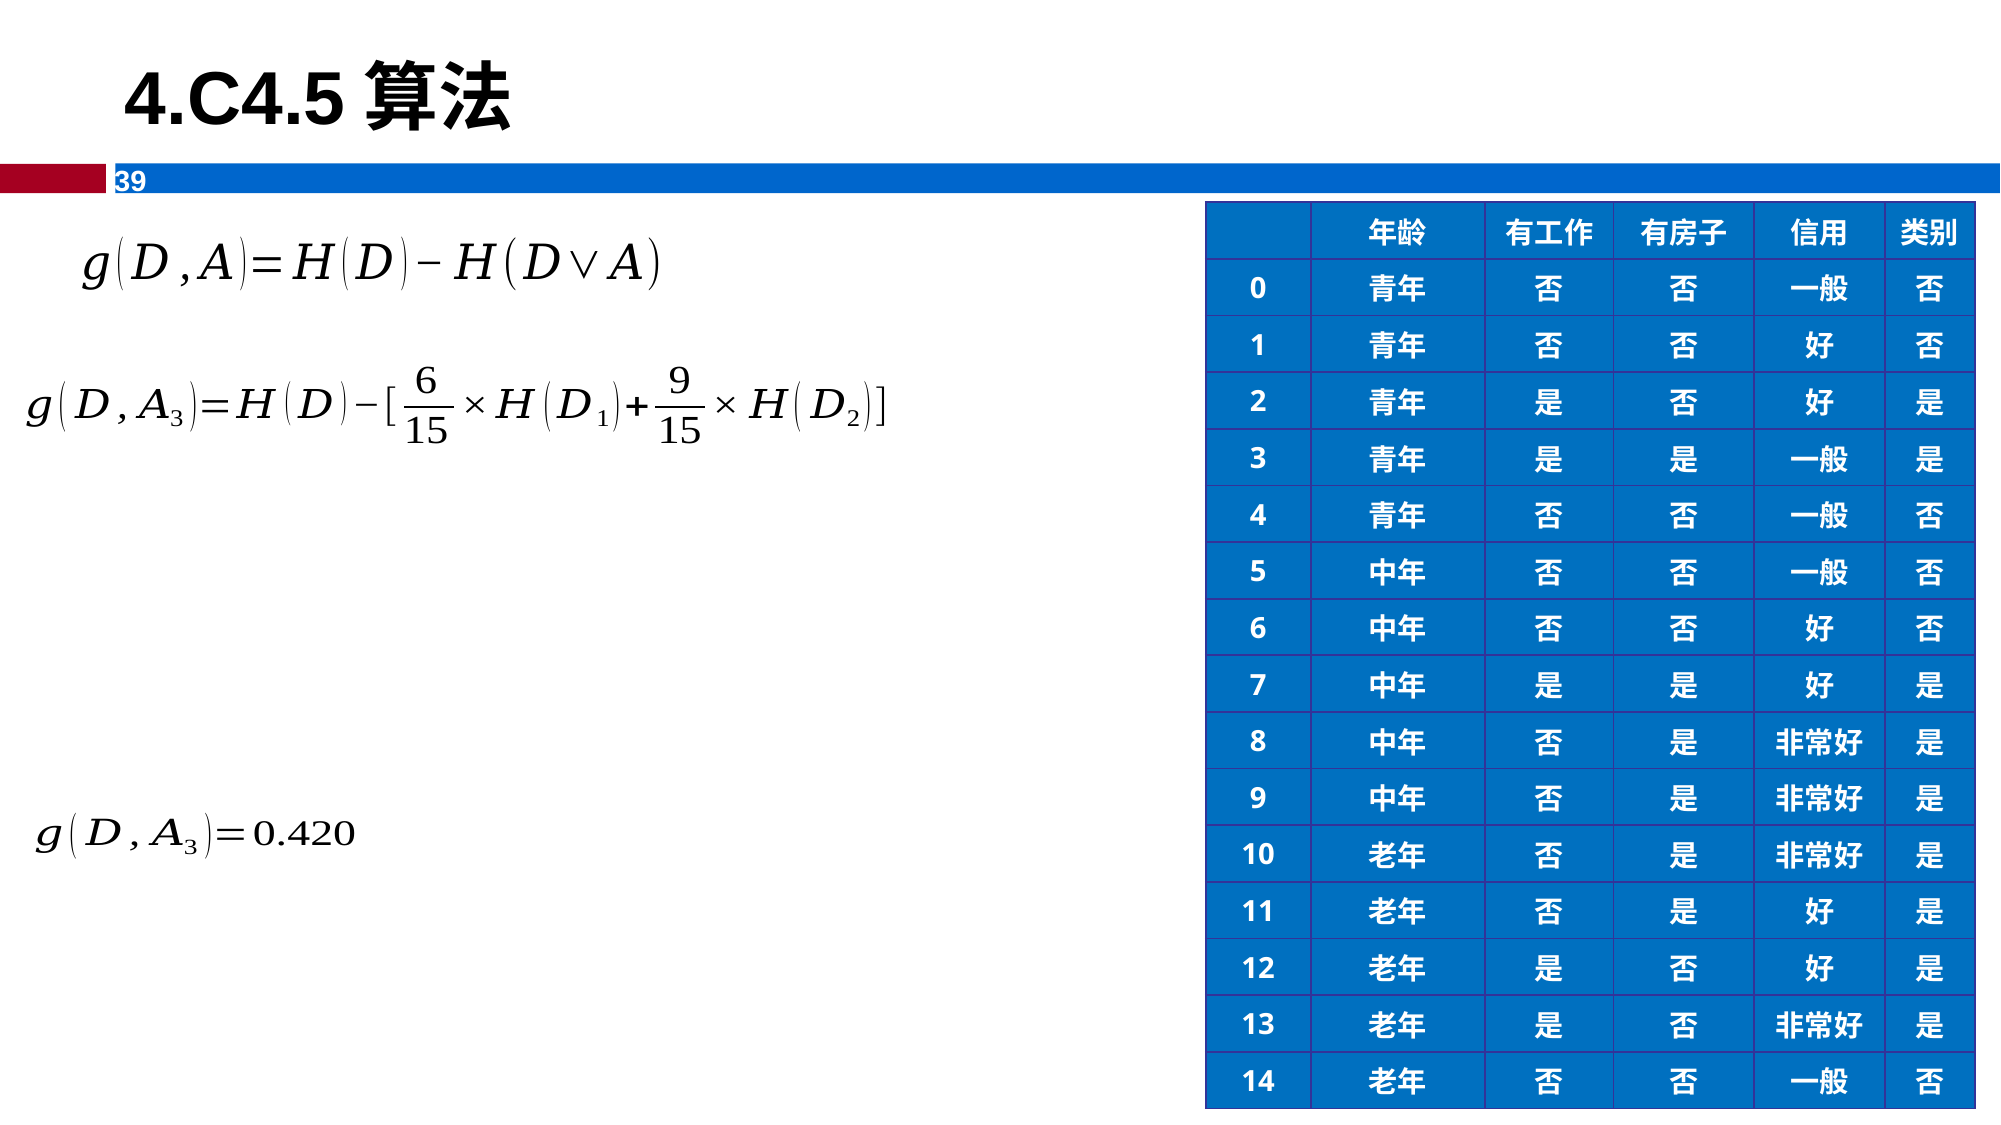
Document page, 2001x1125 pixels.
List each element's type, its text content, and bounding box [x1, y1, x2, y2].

table_header 有工作 [1486, 203, 1613, 258]
table_cell 好 [1755, 373, 1884, 428]
table_cell 中年 [1312, 656, 1484, 711]
table_cell 否 [1614, 543, 1753, 598]
table_cell 否 [1486, 883, 1613, 938]
table_cell 好 [1755, 656, 1884, 711]
table_cell 12 [1207, 939, 1310, 994]
table_cell 青年 [1312, 430, 1484, 485]
table_cell 是 [1614, 430, 1753, 485]
table_cell 否 [1886, 486, 1974, 541]
table_cell 13 [1207, 996, 1310, 1051]
table_cell 是 [1886, 769, 1974, 824]
table_cell 是 [1886, 713, 1974, 768]
table_cell 是 [1614, 656, 1753, 711]
table_cell 2 [1207, 373, 1310, 428]
table_cell 是 [1886, 373, 1974, 428]
table_cell 否 [1486, 713, 1613, 768]
table_cell 好 [1755, 939, 1884, 994]
table_header [1207, 203, 1310, 258]
table_cell 否 [1886, 600, 1974, 654]
table_cell 老年 [1312, 1053, 1484, 1108]
table_cell 中年 [1312, 713, 1484, 768]
table_cell 好 [1755, 600, 1884, 654]
table_cell 老年 [1312, 883, 1484, 938]
table_cell 是 [1614, 826, 1753, 881]
table_cell 否 [1486, 826, 1613, 881]
table_cell 好 [1755, 316, 1884, 371]
table_header 有房子 [1614, 203, 1753, 258]
table_cell 否 [1486, 260, 1613, 315]
table_cell 一般 [1755, 543, 1884, 598]
table_cell 否 [1614, 486, 1753, 541]
table_cell 否 [1486, 543, 1613, 598]
table_cell 是 [1886, 883, 1974, 938]
table_cell 一般 [1755, 430, 1884, 485]
table_cell 7 [1207, 656, 1310, 711]
table_cell 一般 [1755, 260, 1884, 315]
table_cell 否 [1886, 260, 1974, 315]
table_cell 中年 [1312, 769, 1484, 824]
table_cell 否 [1486, 600, 1613, 654]
table_cell 是 [1886, 430, 1974, 485]
table_cell 是 [1886, 939, 1974, 994]
table_cell 否 [1486, 486, 1613, 541]
table_cell 非常好 [1755, 996, 1884, 1051]
table_cell 9 [1207, 769, 1310, 824]
table_cell 是 [1614, 883, 1753, 938]
table_cell 14 [1207, 1053, 1310, 1108]
table_cell 中年 [1312, 543, 1484, 598]
table_header 年龄 [1312, 203, 1484, 258]
table_cell 是 [1486, 939, 1613, 994]
table_cell 是 [1486, 656, 1613, 711]
table_cell 青年 [1312, 373, 1484, 428]
table_header 类别 [1886, 203, 1974, 258]
table_cell 是 [1486, 430, 1613, 485]
table_cell 6 [1207, 600, 1310, 654]
table_cell 是 [1886, 656, 1974, 711]
table_cell 老年 [1312, 939, 1484, 994]
table_cell 否 [1614, 939, 1753, 994]
table_cell 否 [1486, 769, 1613, 824]
table_cell 是 [1614, 713, 1753, 768]
table_cell 否 [1614, 316, 1753, 371]
table_cell 8 [1207, 713, 1310, 768]
table_cell 非常好 [1755, 826, 1884, 881]
table_cell 是 [1886, 826, 1974, 881]
table_cell 否 [1886, 543, 1974, 598]
table_cell 11 [1207, 883, 1310, 938]
table_cell 否 [1614, 600, 1753, 654]
table_cell 是 [1486, 373, 1613, 428]
table_cell 青年 [1312, 486, 1484, 541]
table_cell 是 [1486, 996, 1613, 1051]
table_cell 否 [1486, 1053, 1613, 1108]
table_cell 否 [1886, 316, 1974, 371]
table_cell 青年 [1312, 316, 1484, 371]
table_cell 否 [1614, 1053, 1753, 1108]
table_cell 一般 [1755, 486, 1884, 541]
table_cell 否 [1886, 1053, 1974, 1108]
table_cell 否 [1614, 996, 1753, 1051]
title 4.C4.5算法 [109, 38, 2000, 150]
table_cell 3 [1207, 430, 1310, 485]
table_cell 中年 [1312, 600, 1484, 654]
table_cell 青年 [1312, 260, 1484, 315]
table_header 信用 [1755, 203, 1884, 258]
table_cell 1 [1207, 316, 1310, 371]
table_cell 老年 [1312, 826, 1484, 881]
table_cell 好 [1755, 883, 1884, 938]
table_cell 一般 [1755, 1053, 1884, 1108]
table_cell 否 [1614, 373, 1753, 428]
table_cell 非常好 [1755, 713, 1884, 768]
table_cell 否 [1486, 316, 1613, 371]
table_cell 是 [1886, 996, 1974, 1051]
table_cell 4 [1207, 486, 1310, 541]
table_cell 非常好 [1755, 769, 1884, 824]
table_cell 否 [1614, 260, 1753, 315]
table_cell 是 [1614, 769, 1753, 824]
table_cell 5 [1207, 543, 1310, 598]
table_cell 10 [1207, 826, 1310, 881]
table_cell 老年 [1312, 996, 1484, 1051]
table_cell 0 [1207, 260, 1310, 315]
